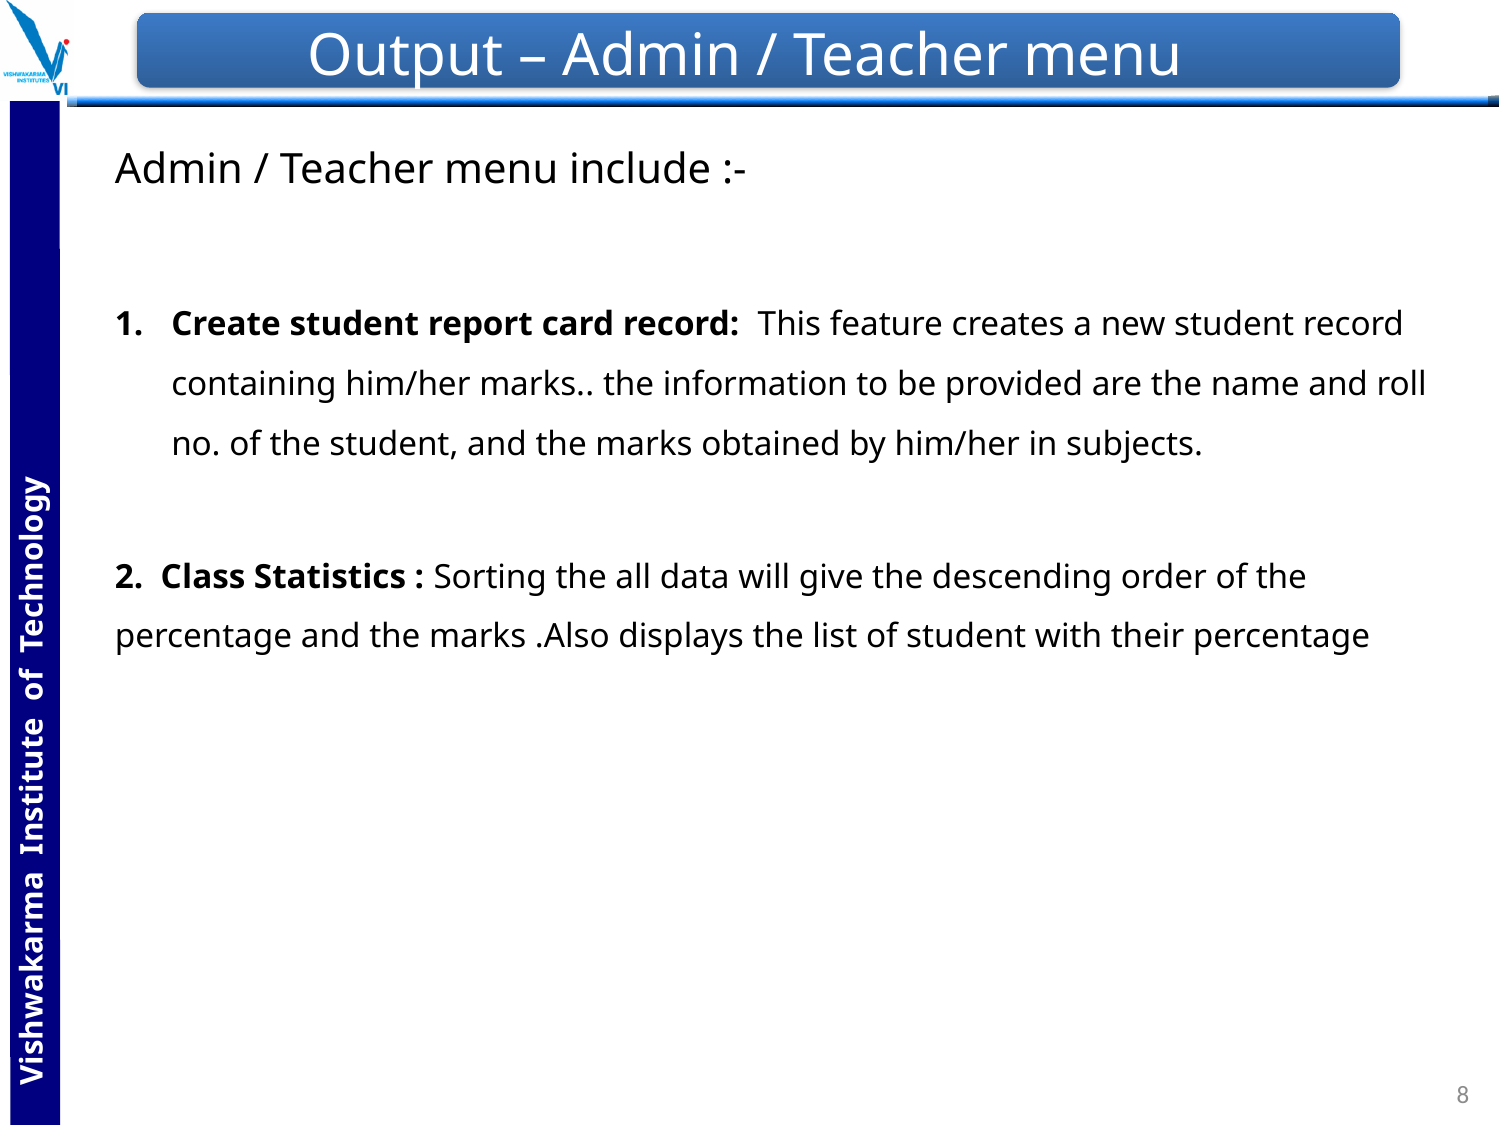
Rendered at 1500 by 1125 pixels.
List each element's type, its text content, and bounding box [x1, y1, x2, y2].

slide_number 8 [1140, 1072, 1491, 1116]
picture [67, 95, 1499, 107]
title Output – Admin / Teacher menu [270, 0, 1221, 106]
list Admin / Teacher menu include :- Create student report card record: This feature creates a new student record containing him/her marks.. the information to be provided are the name and roll no. of the student, and the marks obtained by him/her in subjects. 2. Class Statistics : Sorting the all data will give the descending order of the percentage and the marks .Also displays the list of student with their percentage [99, 109, 1471, 1051]
